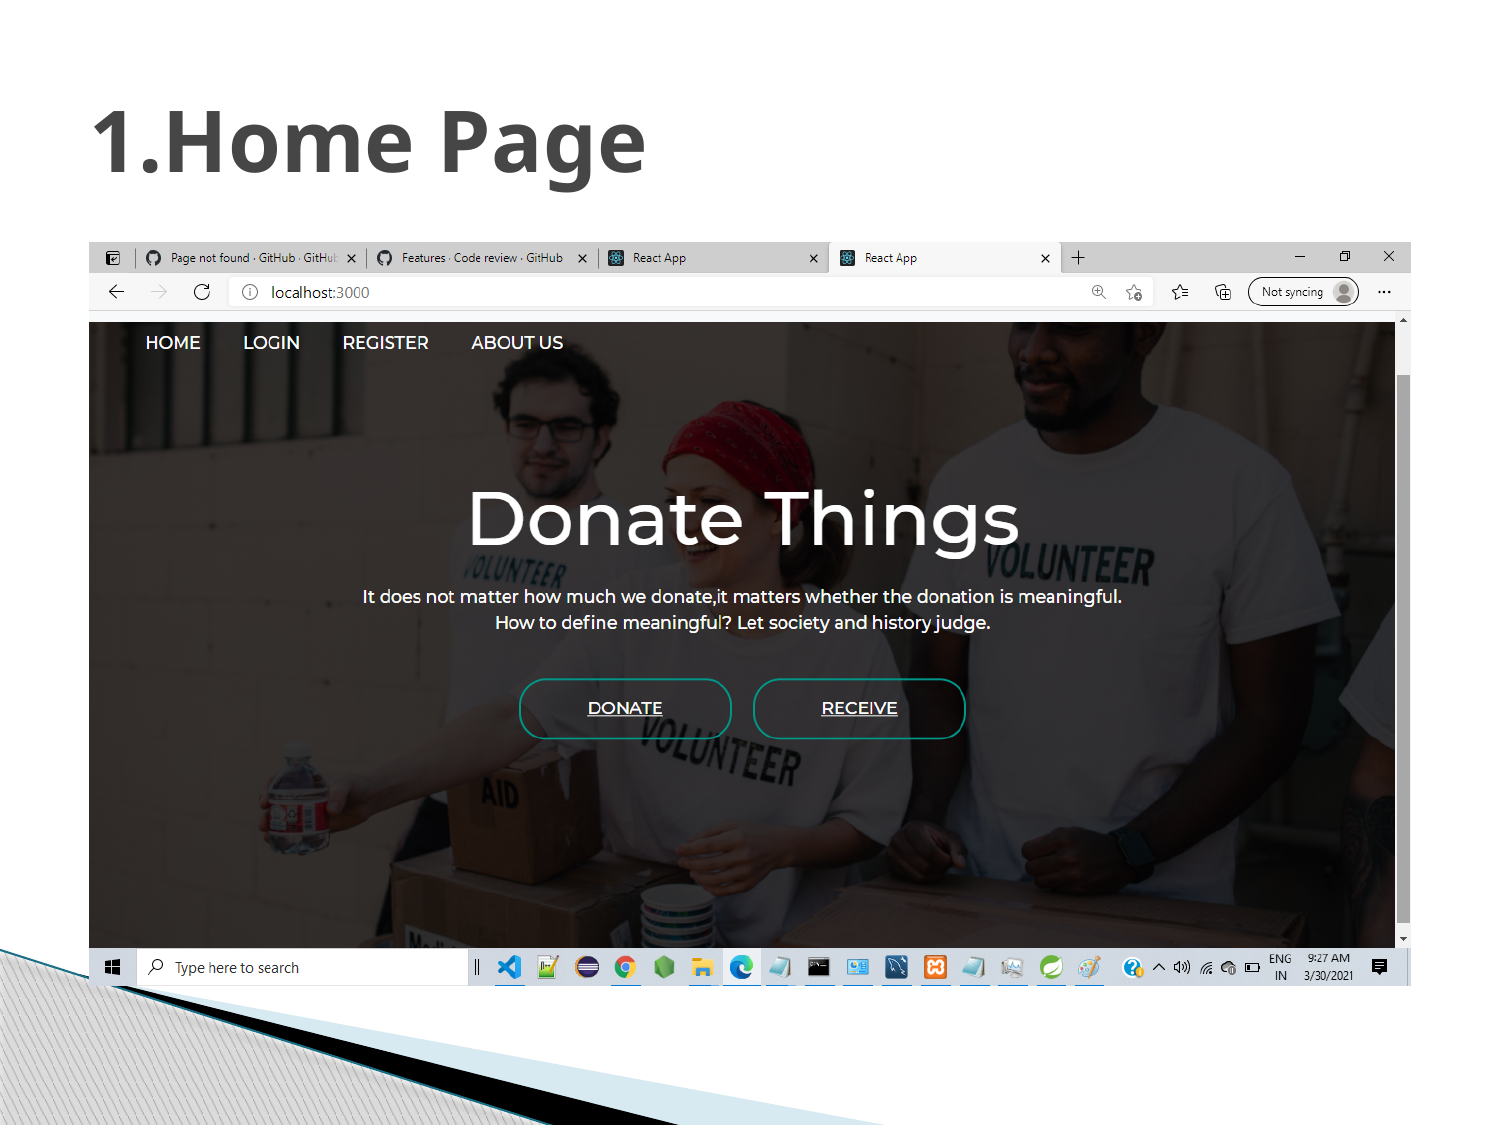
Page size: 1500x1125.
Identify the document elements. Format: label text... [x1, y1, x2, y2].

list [89, 242, 1411, 986]
title 1.Home Page [75, 45, 1425, 233]
